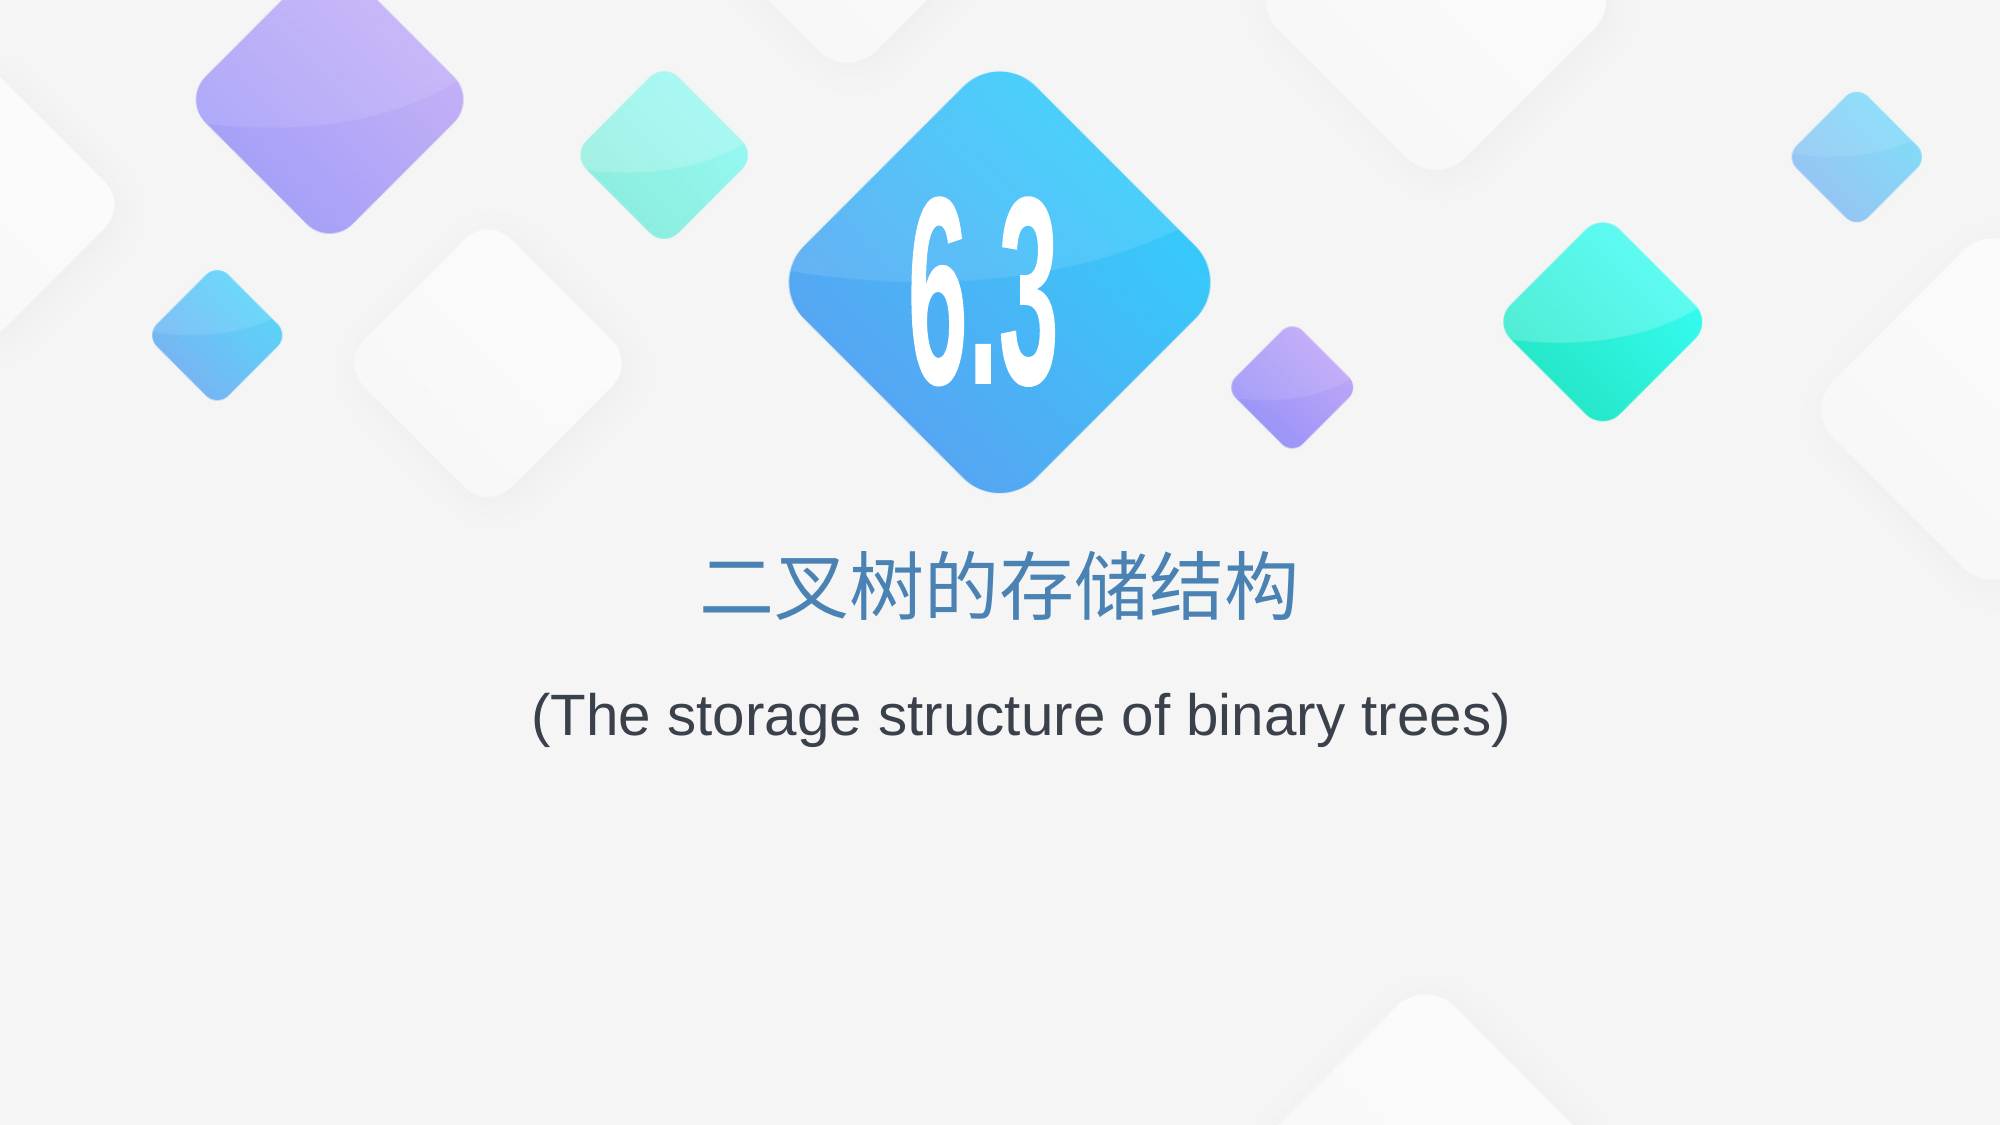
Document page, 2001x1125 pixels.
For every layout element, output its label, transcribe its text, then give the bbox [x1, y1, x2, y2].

text_box [109, 472, 2000, 655]
picture [0, 0, 2000, 1125]
list (The storage structure of binary trees) [431, 677, 1613, 845]
title 二叉树的存储结构 [628, 530, 1372, 639]
